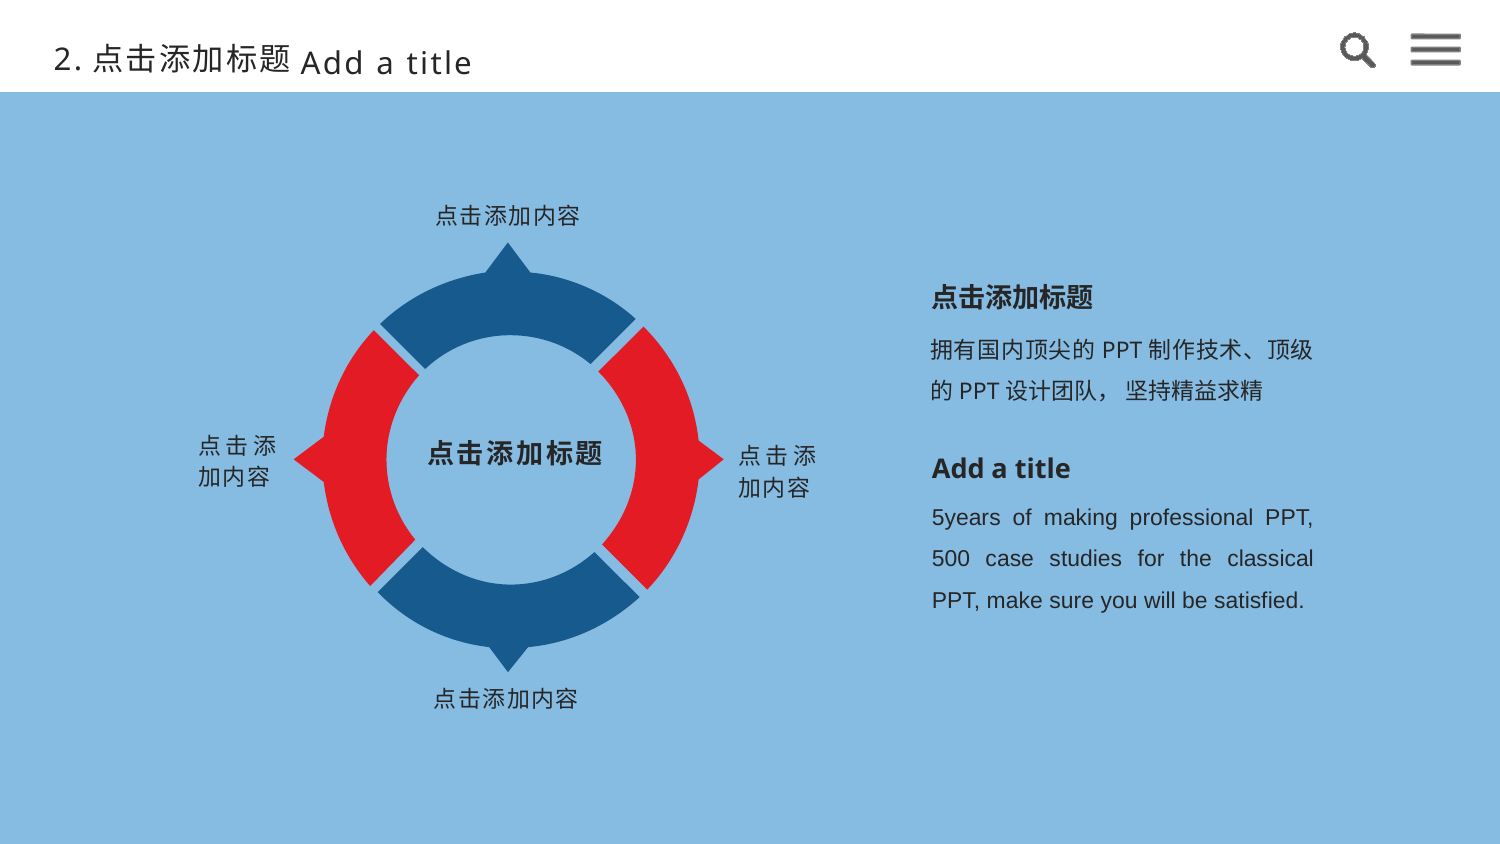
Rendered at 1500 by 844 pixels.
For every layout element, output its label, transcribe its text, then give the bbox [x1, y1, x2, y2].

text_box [40, 31, 494, 90]
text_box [917, 427, 1329, 659]
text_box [380, 190, 636, 369]
text_box 点击添加标题 [419, 429, 598, 477]
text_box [183, 330, 419, 587]
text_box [598, 326, 834, 590]
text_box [915, 256, 1329, 451]
text_box [1340, 32, 1376, 68]
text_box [1411, 34, 1461, 65]
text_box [377, 547, 640, 721]
